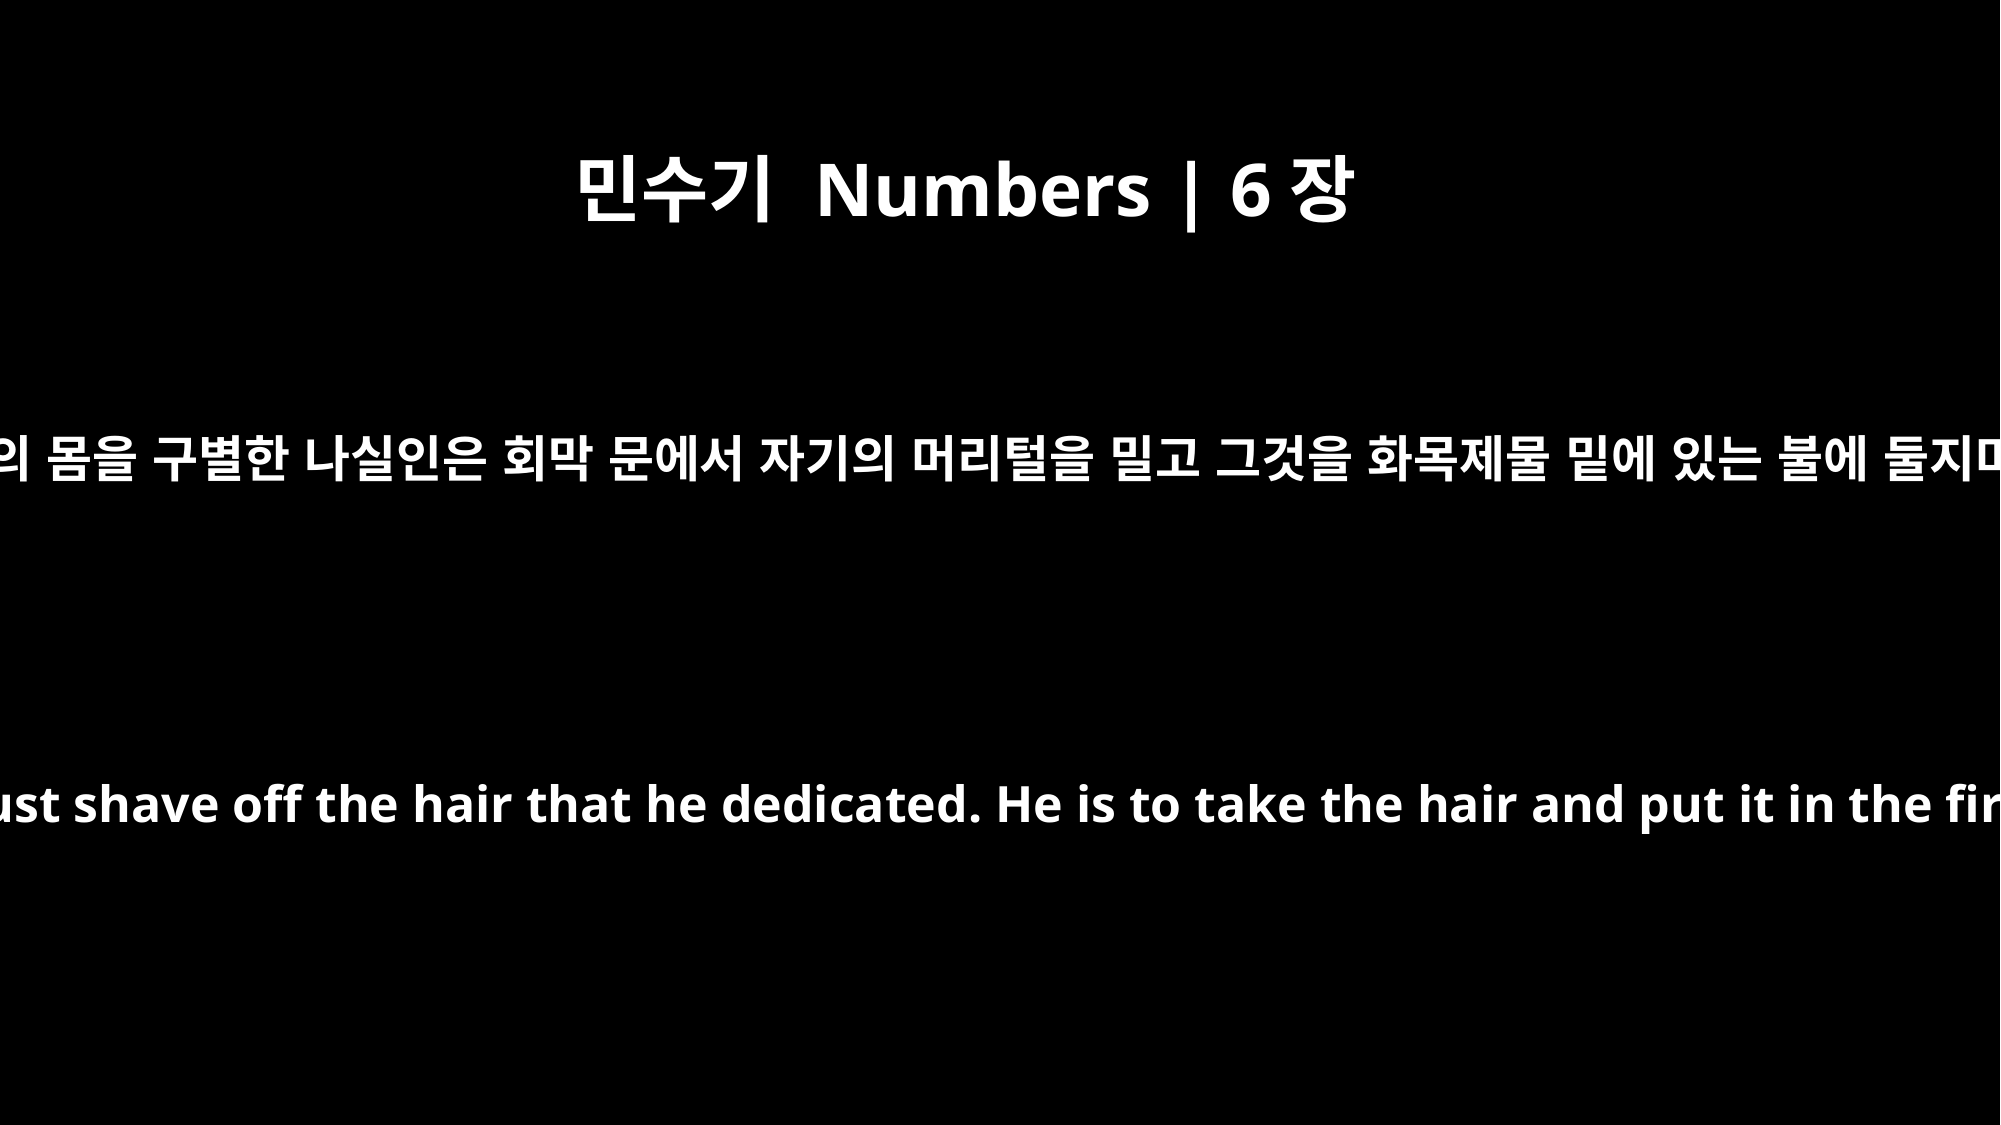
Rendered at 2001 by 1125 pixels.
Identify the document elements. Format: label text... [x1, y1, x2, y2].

text_box 18 자기의 몸을 구별한 나실인은 회막 문에서 자기의 머리털을 밀고 그것을 화목제물 밑에 있는 불에 둘지며 [0, 359, 2000, 495]
text_box "`Then at the entrance to the Tent of Meeting, the Nazirite must shave off the hair that he dedicated. He is to take the hair and put it in the fire that is under the sacrifice of the fellowship offering. [0, 764, 2000, 840]
text_box 민수기 Numbers | 6장 [559, 136, 1373, 239]
